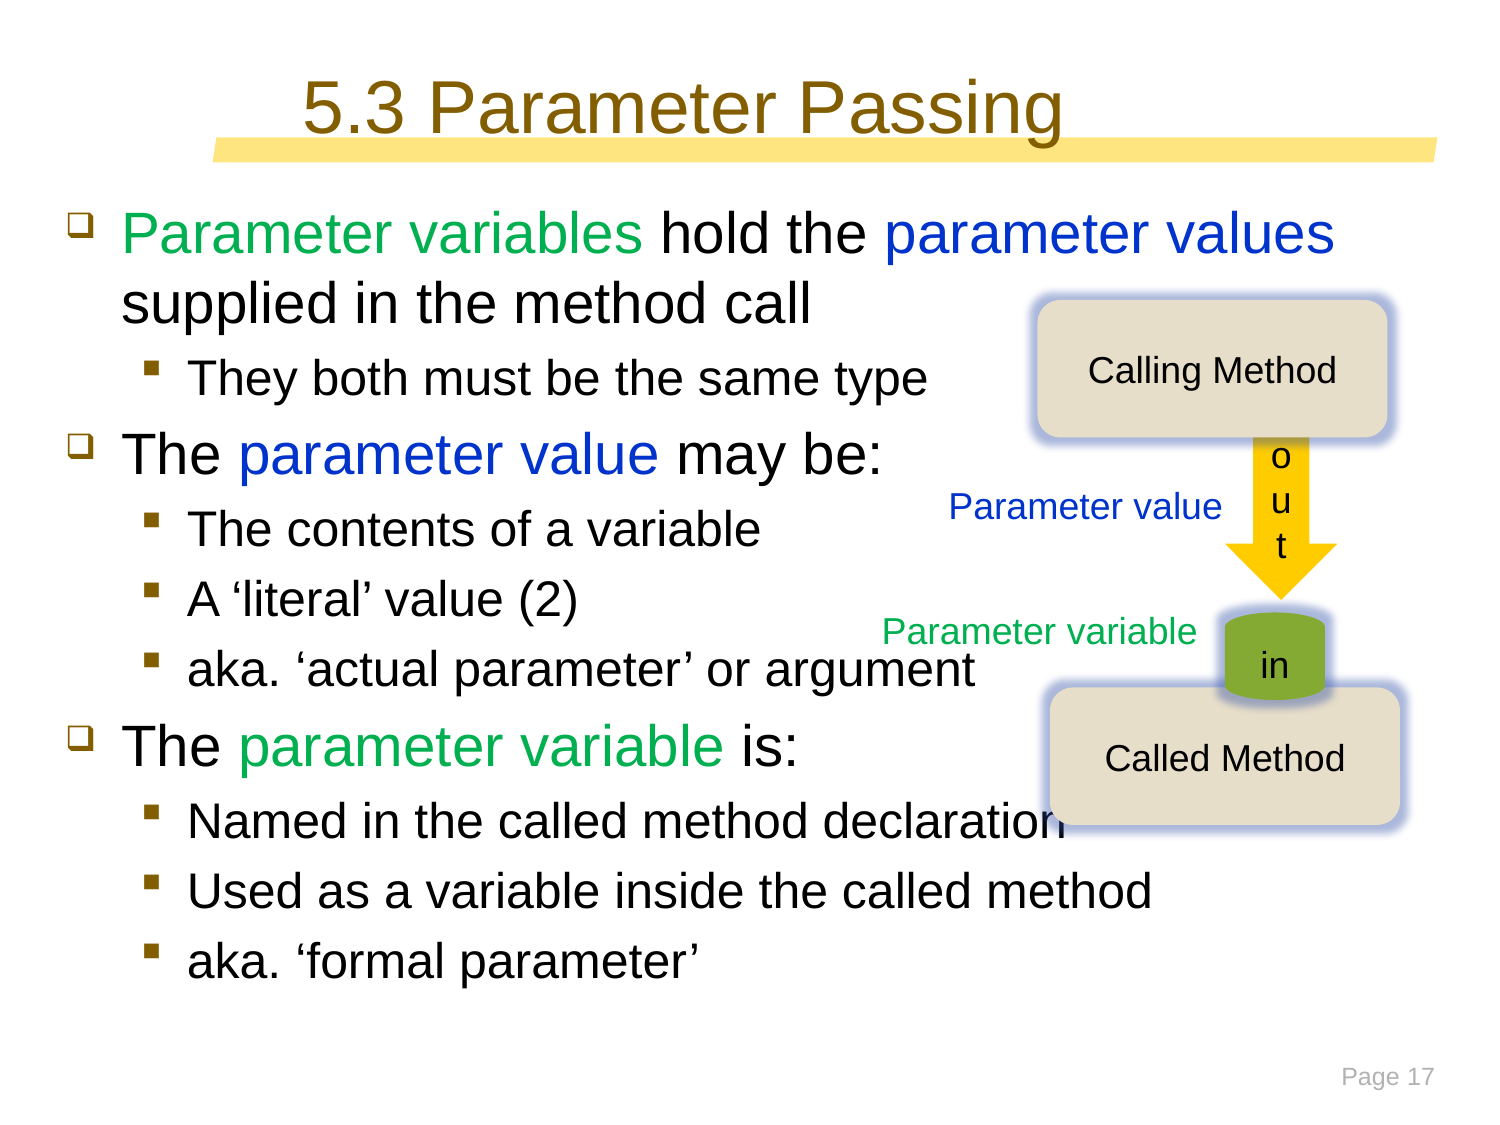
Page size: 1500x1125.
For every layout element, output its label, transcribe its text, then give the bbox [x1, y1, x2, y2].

text_box Called Method [1047, 685, 1403, 828]
text_box in [1222, 610, 1328, 703]
text_box out [1223, 454, 1340, 603]
text_box Parameter value [787, 474, 1238, 535]
text_box Parameter variable [762, 599, 1213, 660]
title 5.3 Parameter Passing [287, 44, 1451, 163]
list Parameter variables hold the parameter values supplied in the method call They both must be the same type The parameter value may be: The contents of a variable A ‘literal’ value (2) aka. ‘actual parameter’ or argument The parameter variable is: Named in the called method declaration Used as a variable inside the called method aka. ‘formal parameter’ [49, 187, 1438, 376]
text_box Calling Method [1035, 297, 1390, 440]
slide_number Page 17 [1187, 1050, 1450, 1100]
